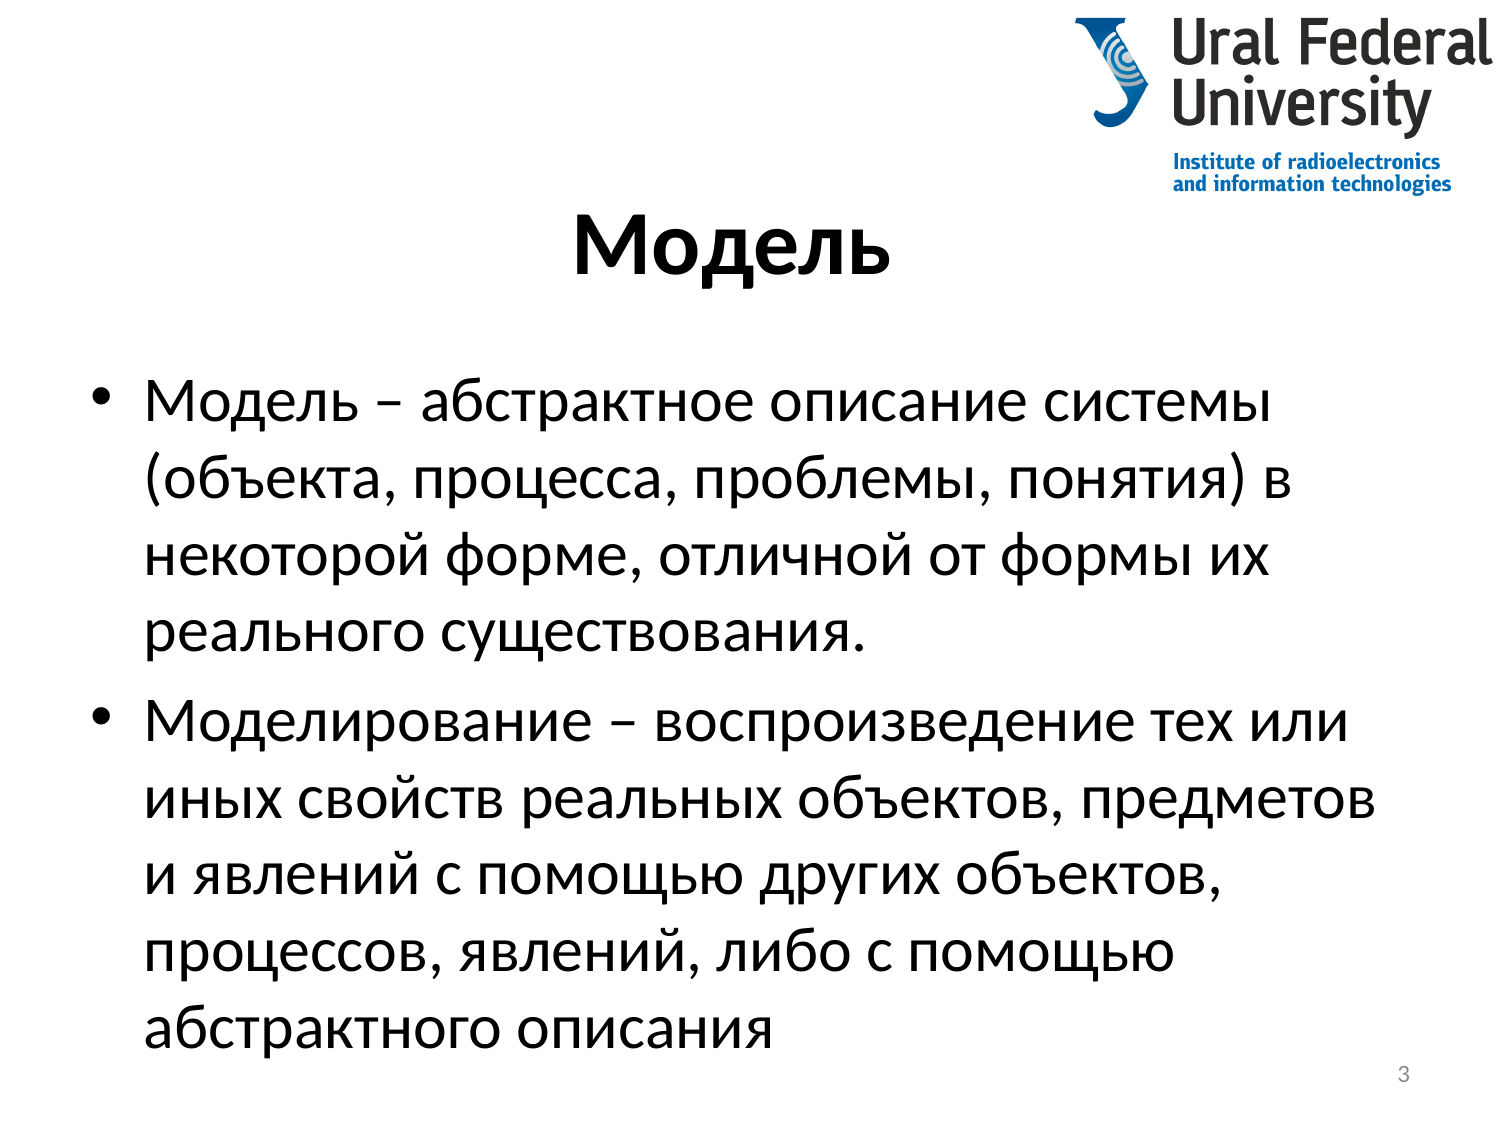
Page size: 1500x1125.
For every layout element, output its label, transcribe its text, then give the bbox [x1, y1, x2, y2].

picture [1074, 0, 1493, 202]
title Модель [29, 172, 1436, 303]
slide_number 3 [1074, 1042, 1425, 1103]
list Модель – абстрактное описание системы (объекта, процесса, проблемы, понятия) в некоторой форме, отличной от формы их реального существования. Моделирование – воспроизведение тех или иных свойств реальных объектов, предметов и явлений с помощью других объектов, процессов, явлений, либо с помощью абстрактного описания [75, 349, 1425, 1071]
